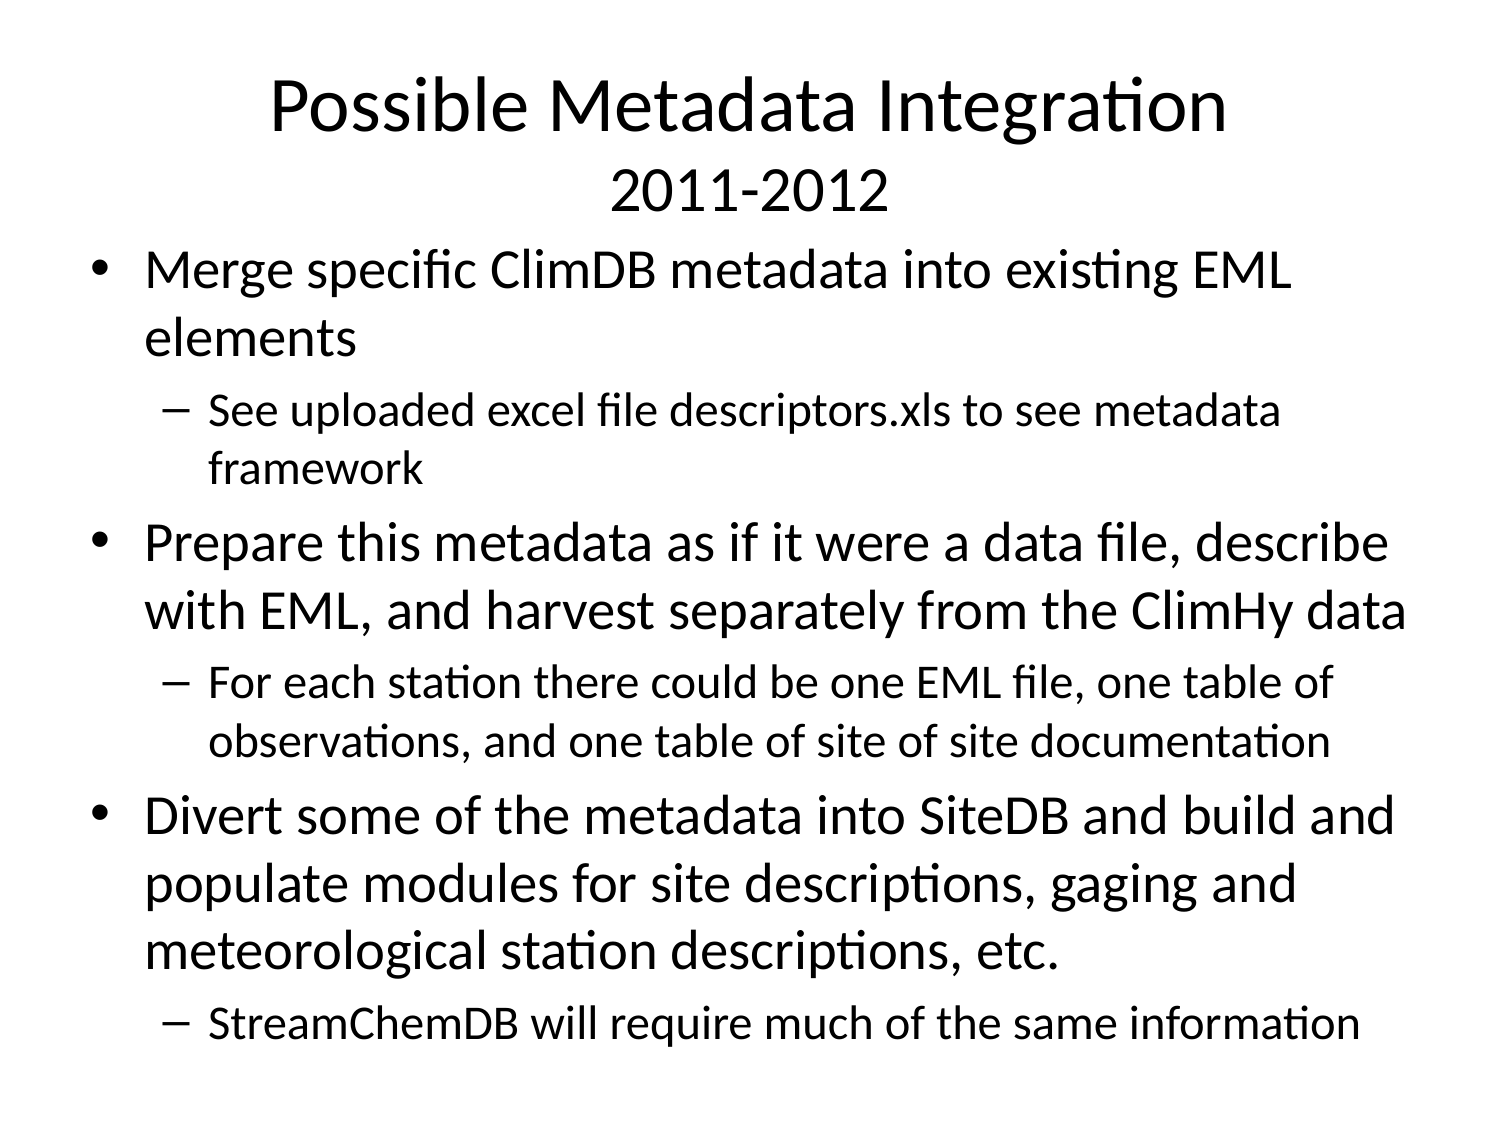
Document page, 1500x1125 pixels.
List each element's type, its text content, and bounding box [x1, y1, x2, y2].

title Possible Metadata Integration 2011-2012 [75, 45, 1425, 224]
list Merge specific ClimDB metadata into existing EML elements See uploaded excel file descriptors.xls to see metadata framework Prepare this metadata as if it were a data file, describe with EML, and harvest separately from the ClimHy data For each station there could be one EML file, one table of observations, and one table of site of site documentation Divert some of the metadata into SiteDB and build and populate modules for site descriptions, gaging and meteorological station descriptions, etc. StreamChemDB will require much of the same information [75, 224, 1425, 1088]
